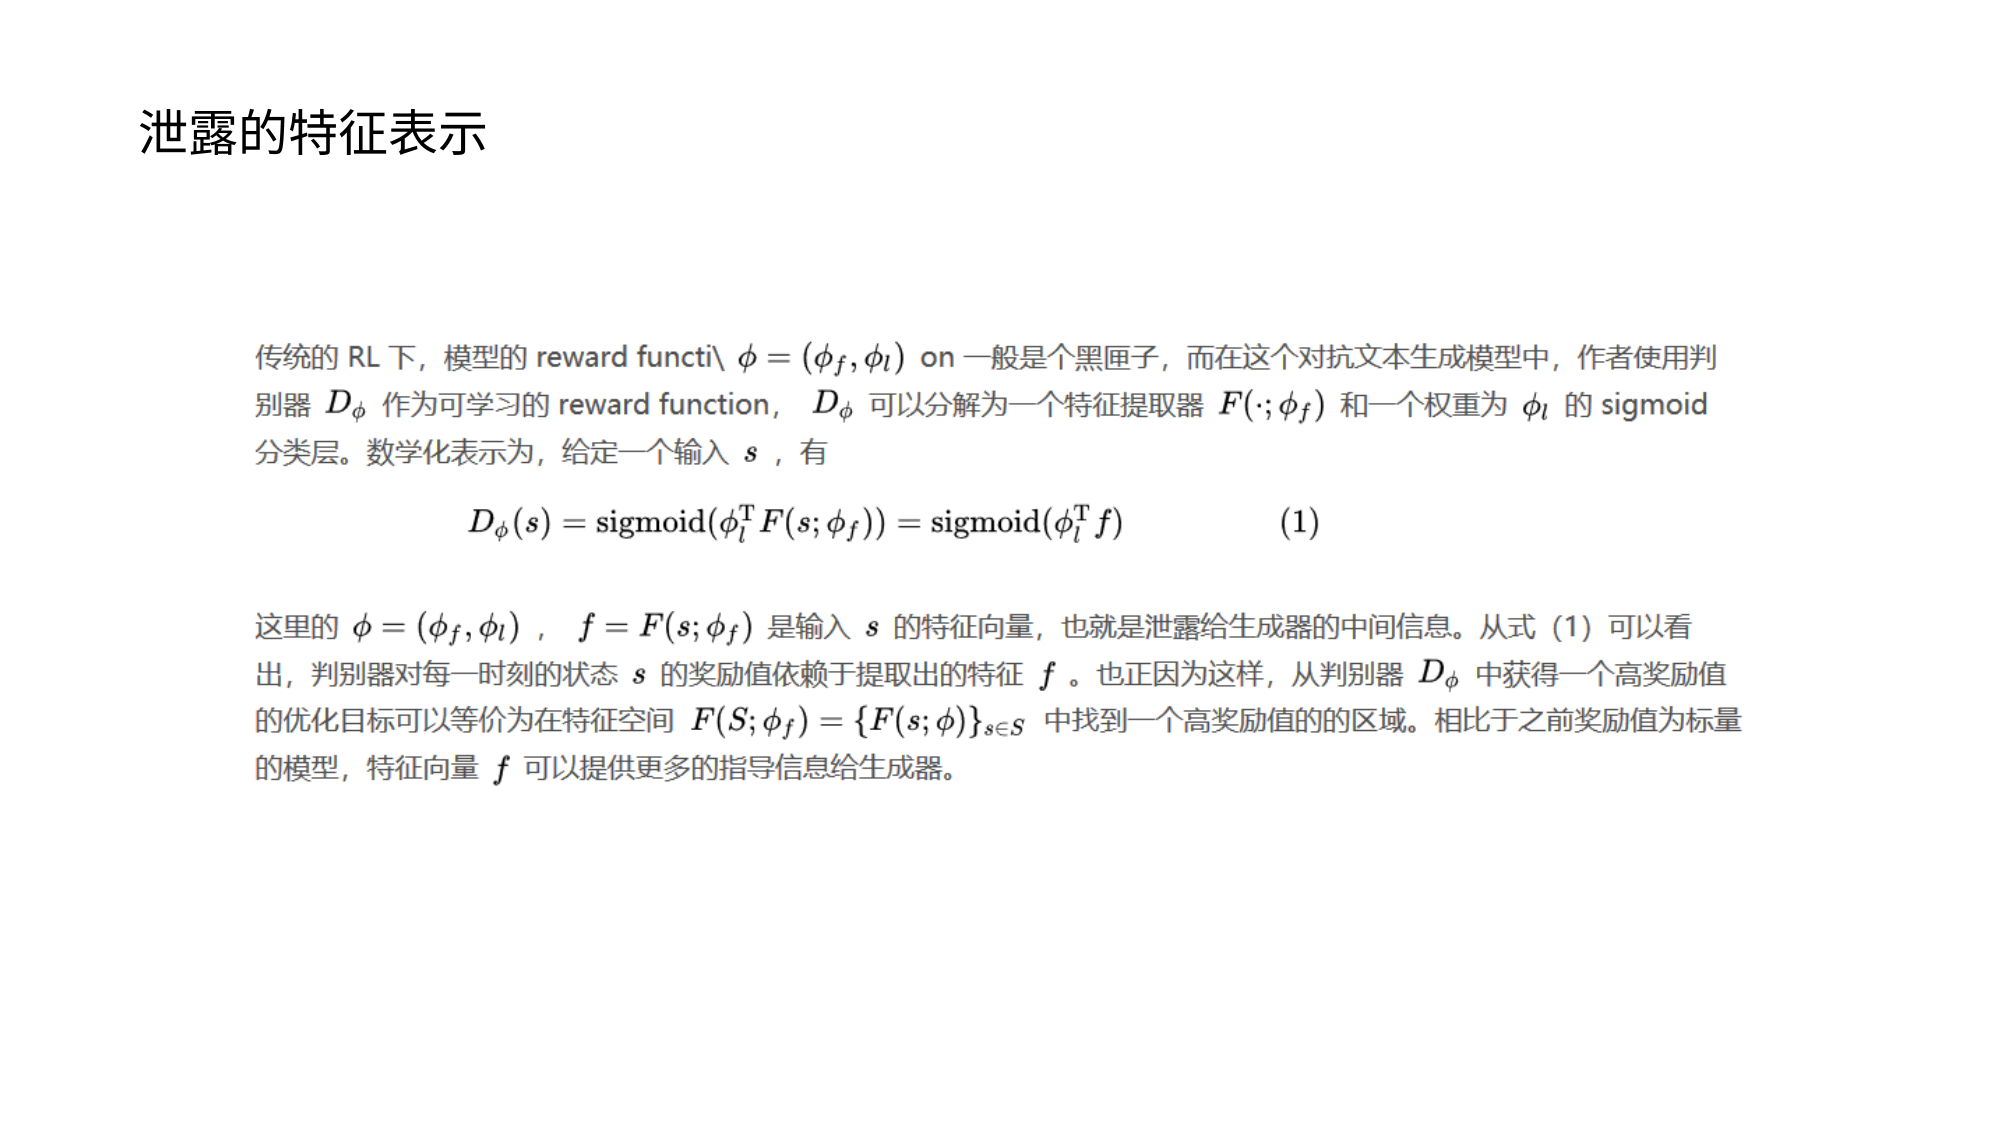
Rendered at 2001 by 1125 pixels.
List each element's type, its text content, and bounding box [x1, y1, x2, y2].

text_box 泄露的特征表示 [123, 94, 686, 170]
picture [249, 321, 1751, 804]
